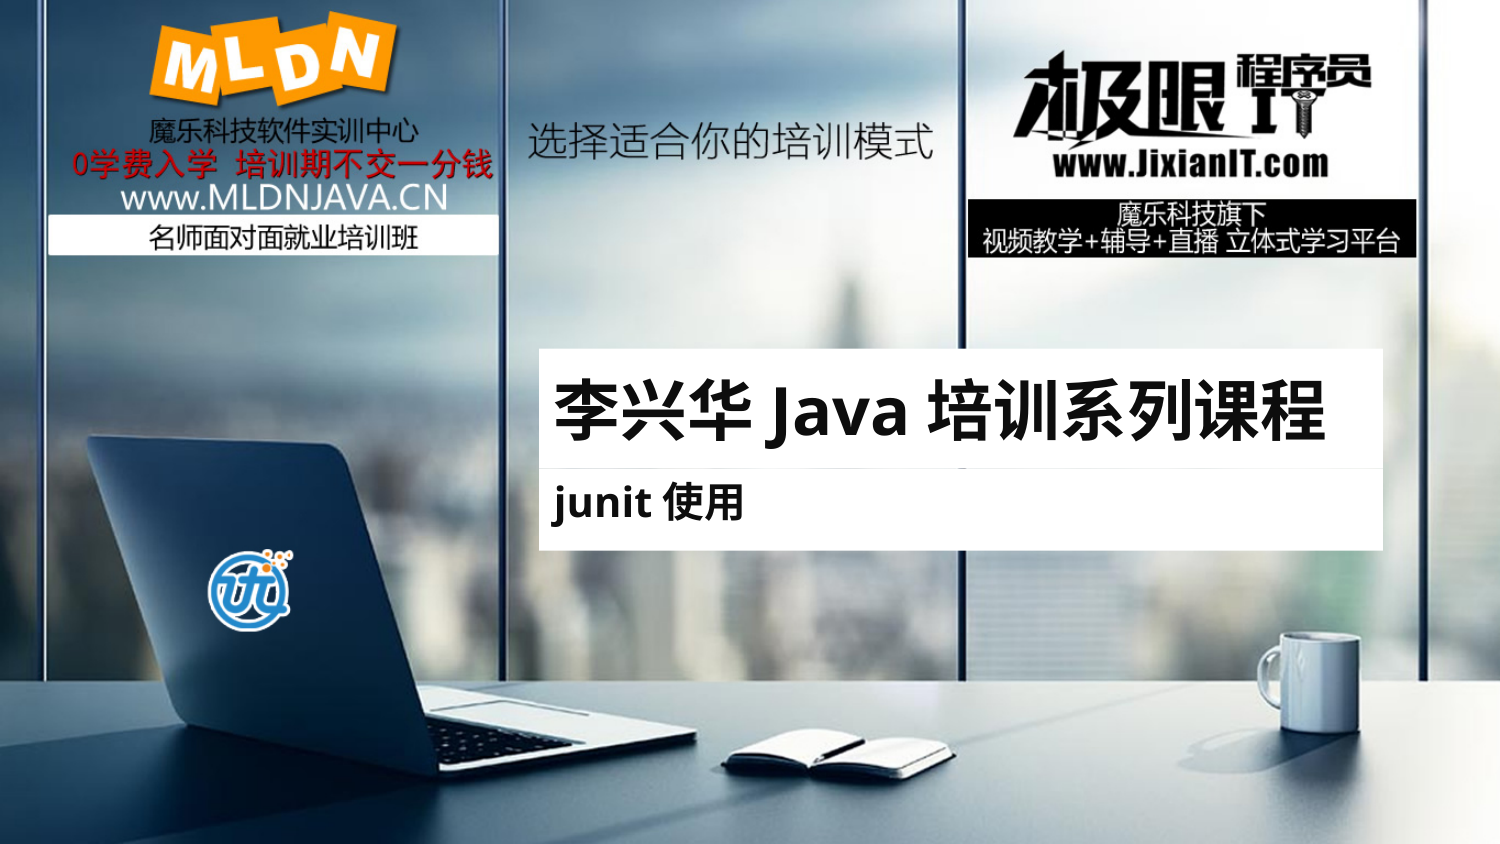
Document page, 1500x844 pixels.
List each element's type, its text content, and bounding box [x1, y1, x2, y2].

picture [0, 0, 1500, 844]
title 李兴华Java培训系列课程 [538, 348, 1384, 469]
subtitle junit使用 [539, 468, 1383, 551]
